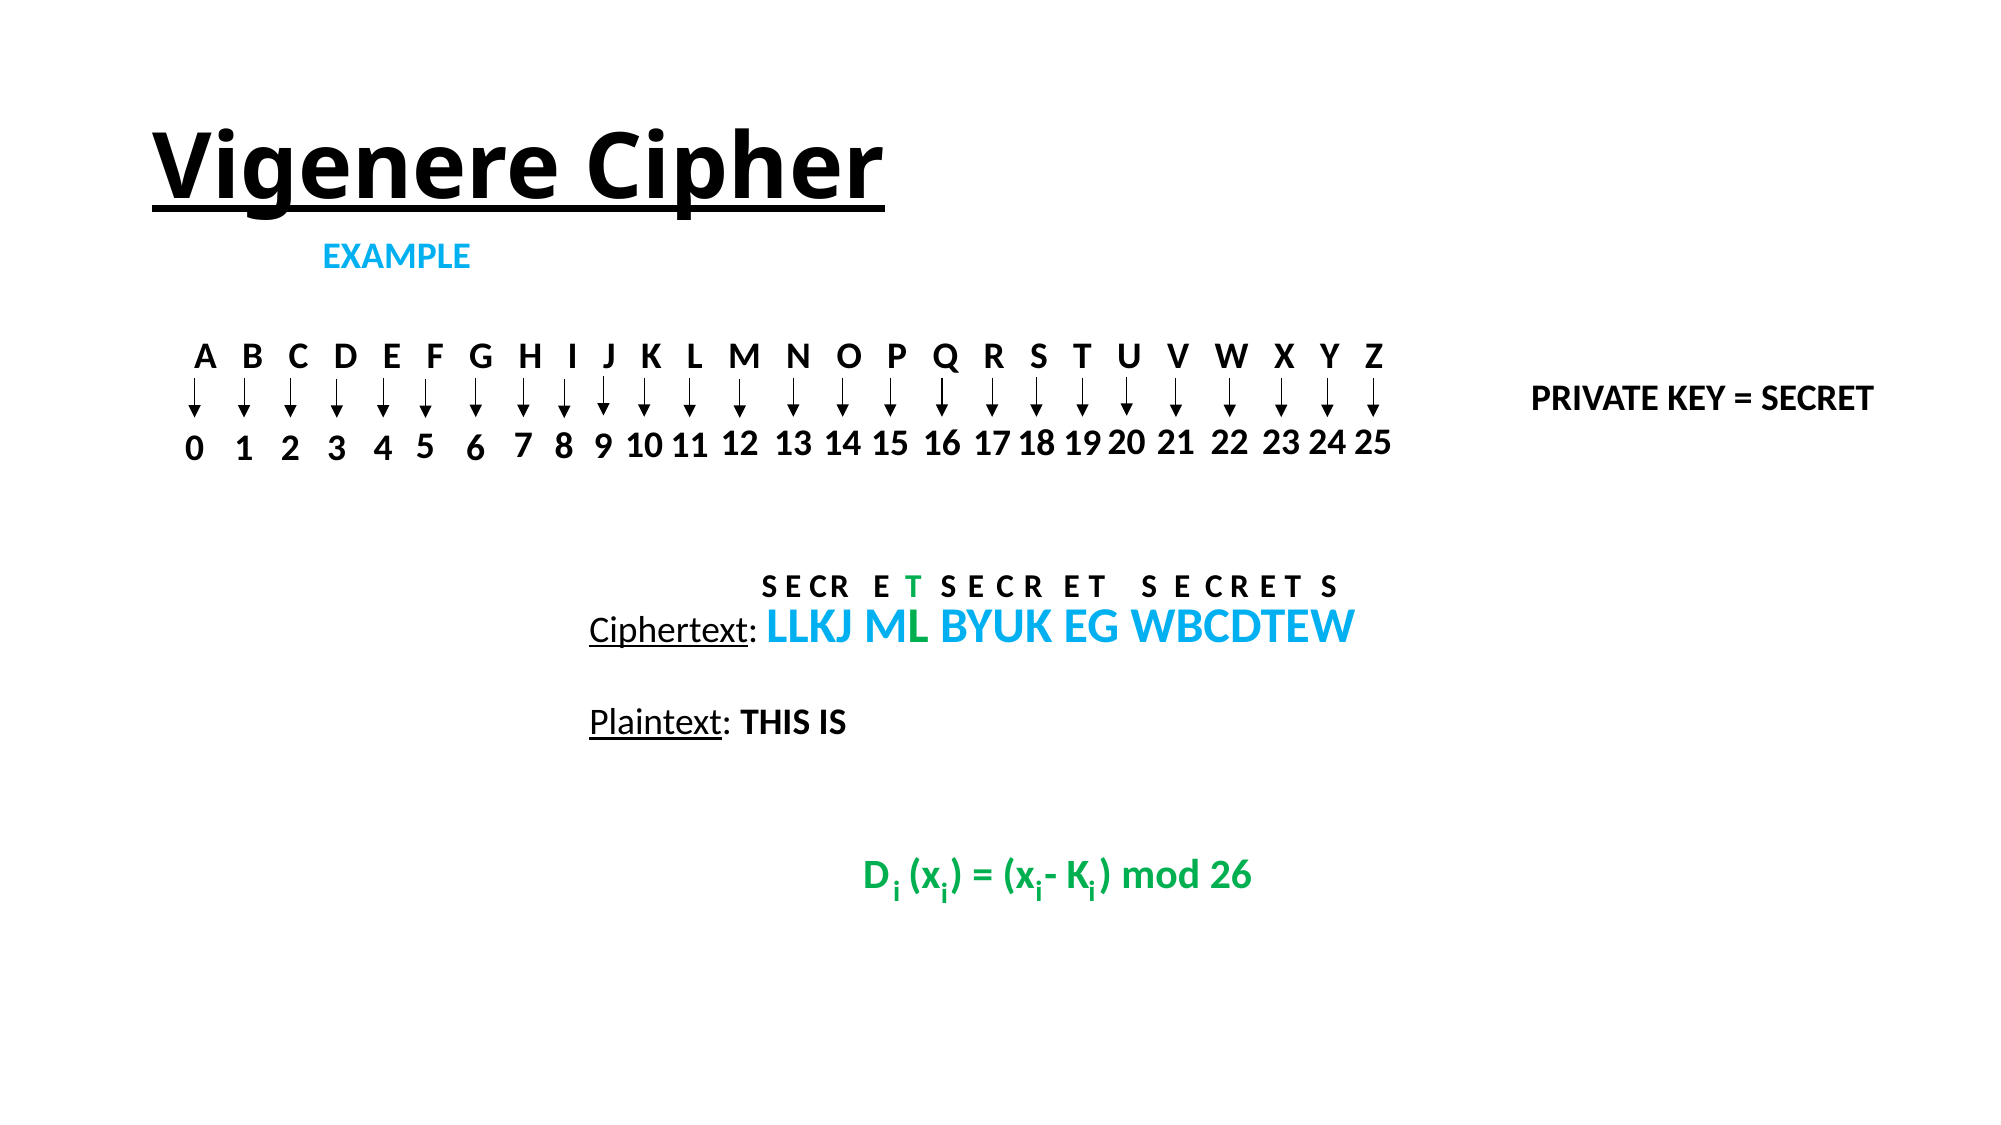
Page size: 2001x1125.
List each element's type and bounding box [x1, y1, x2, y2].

text_box [574, 556, 1371, 750]
title [137, 59, 1863, 278]
text_box [1516, 365, 1898, 426]
text_box [136, 189, 1408, 476]
text_box [848, 839, 1268, 917]
